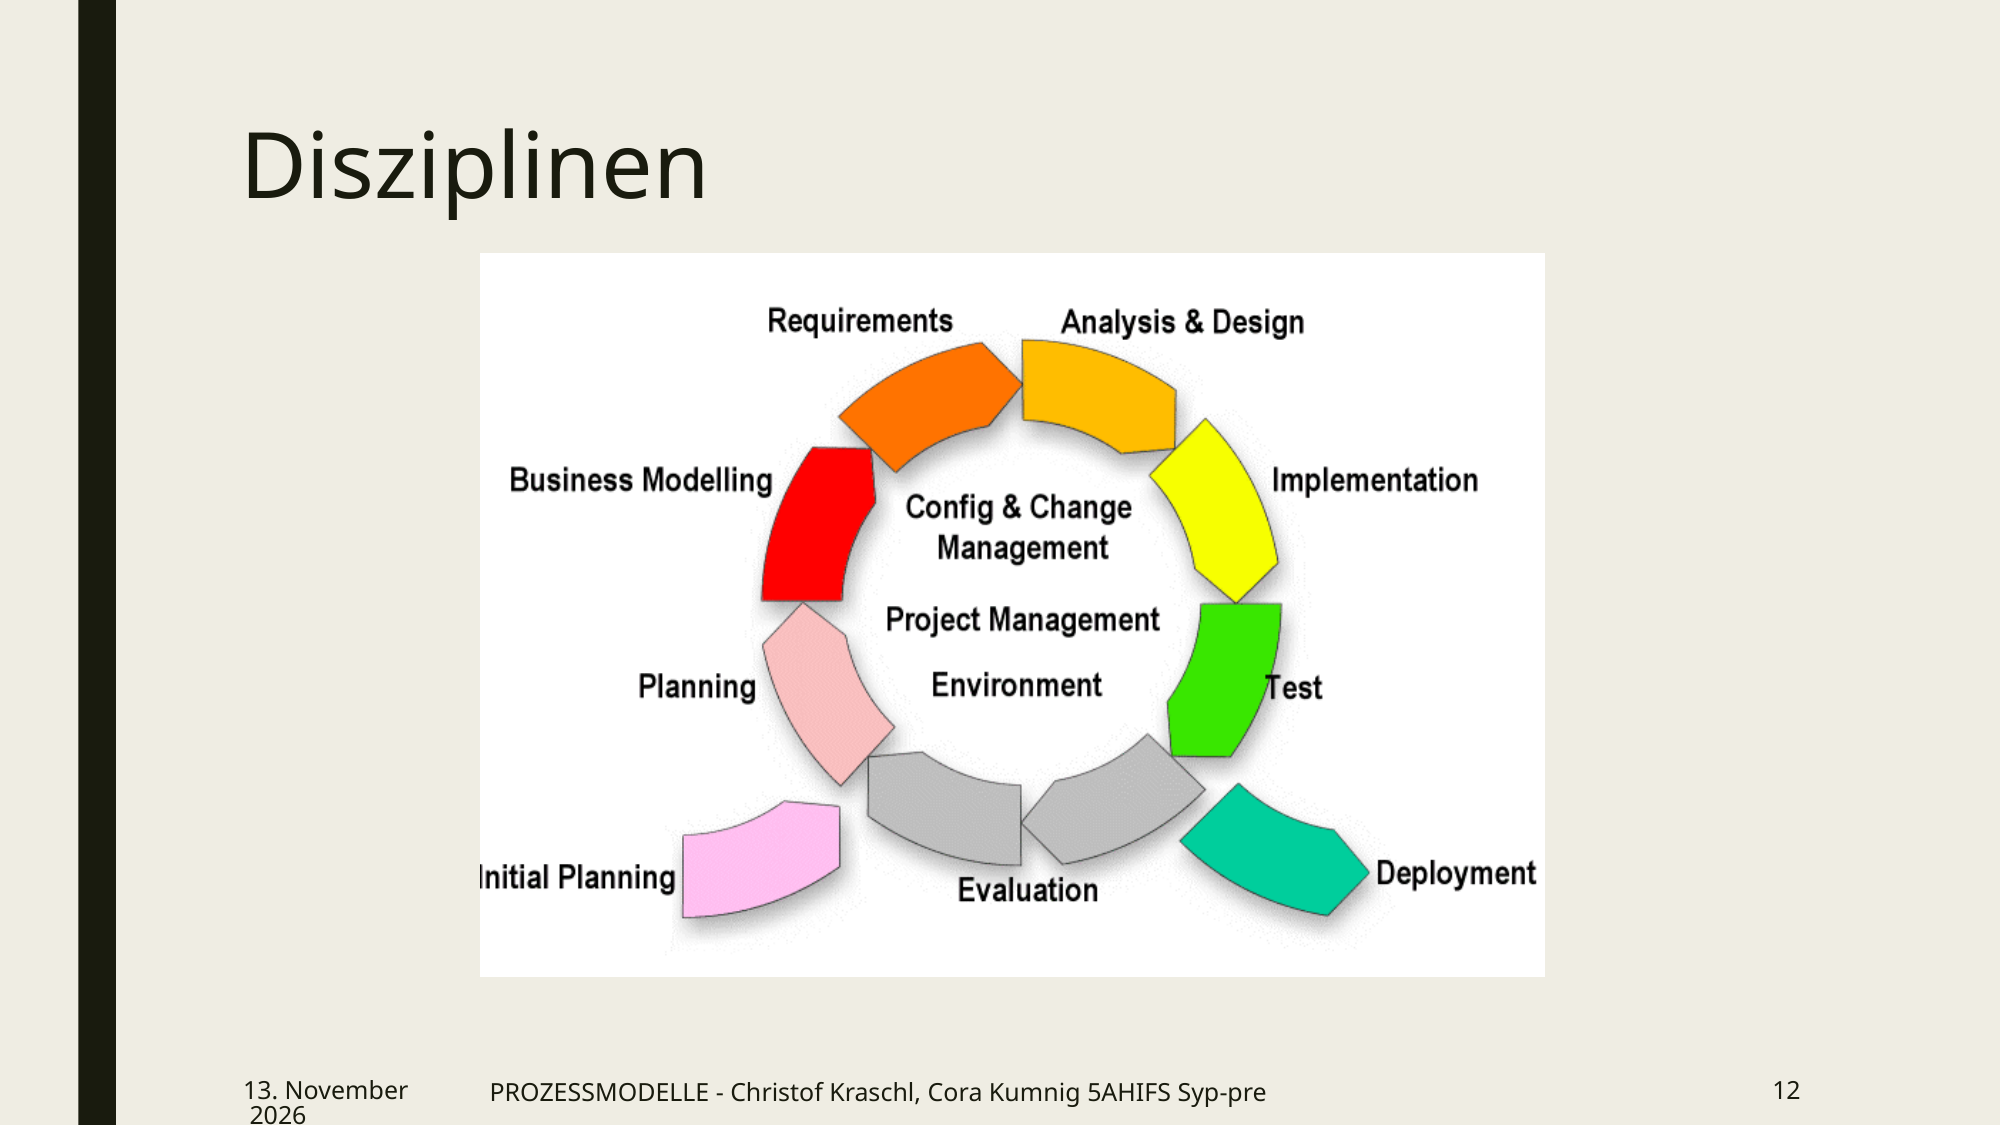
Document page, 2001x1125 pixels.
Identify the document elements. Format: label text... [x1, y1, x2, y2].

slide_number 12. März 2019 [228, 1058, 426, 1125]
title Disziplinen [225, 112, 1800, 357]
picture [480, 253, 1545, 977]
slide_number 12 [1553, 1058, 1816, 1125]
footer PROZESSMODELLE - Christof Kraschl, Cora Kumnig 5AHIFS Syp-pre [474, 1058, 1505, 1125]
